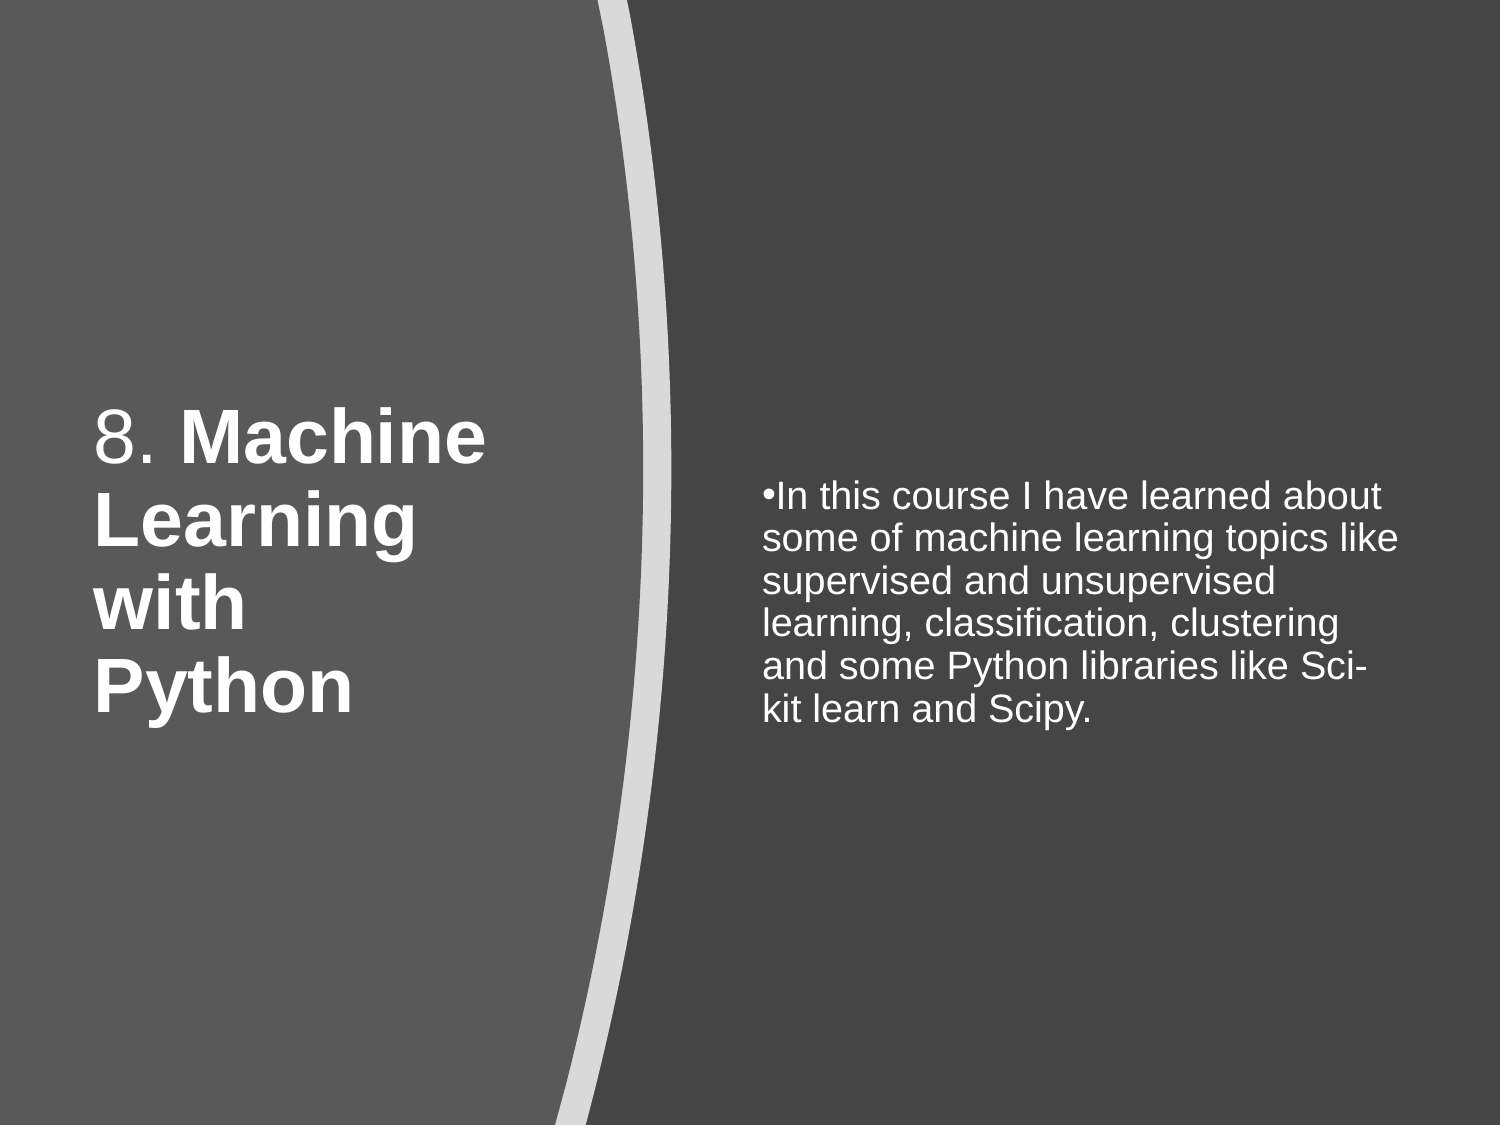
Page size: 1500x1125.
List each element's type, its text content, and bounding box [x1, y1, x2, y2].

text_box [558, 0, 674, 1125]
text_box In this course I have learned about some of machine learning topics like supervised and unsupervised learning, classification, clustering and some Python libraries like Sci-kit learn and Scipy. [746, 218, 1421, 988]
text_box [0, 0, 646, 1125]
text_box 8. Machine Learning with Python [78, 336, 531, 790]
